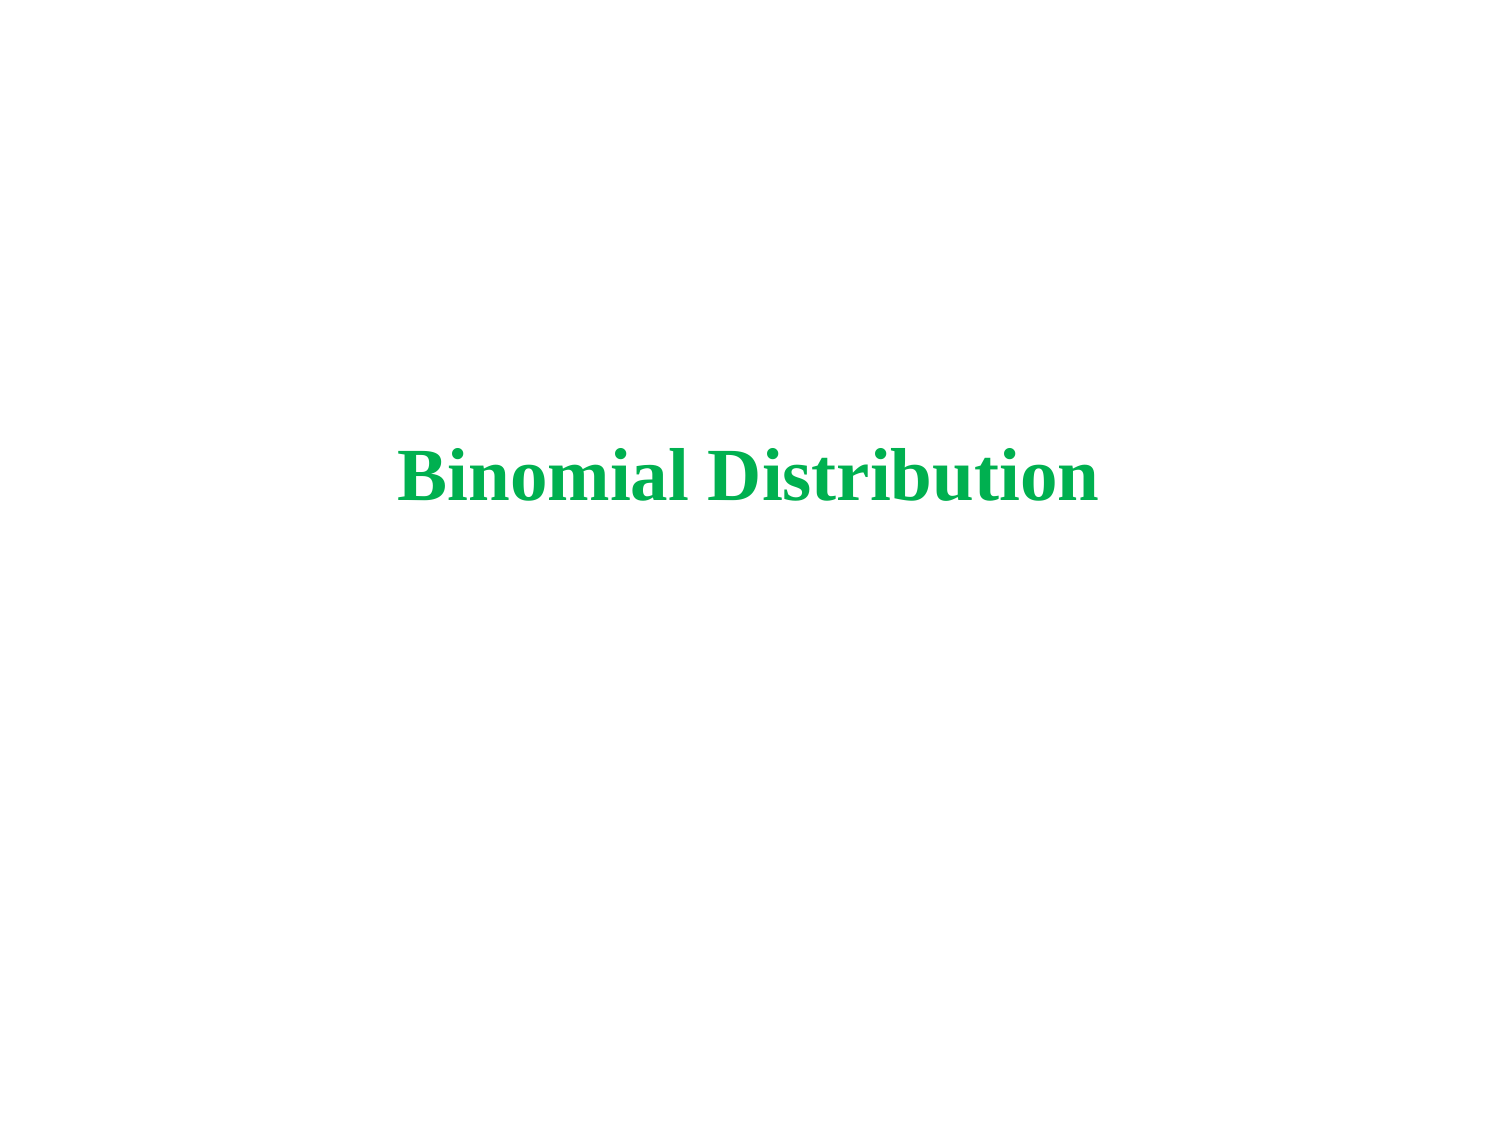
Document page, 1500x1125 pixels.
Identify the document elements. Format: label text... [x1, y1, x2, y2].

title Binomial Distribution [112, 349, 1388, 591]
